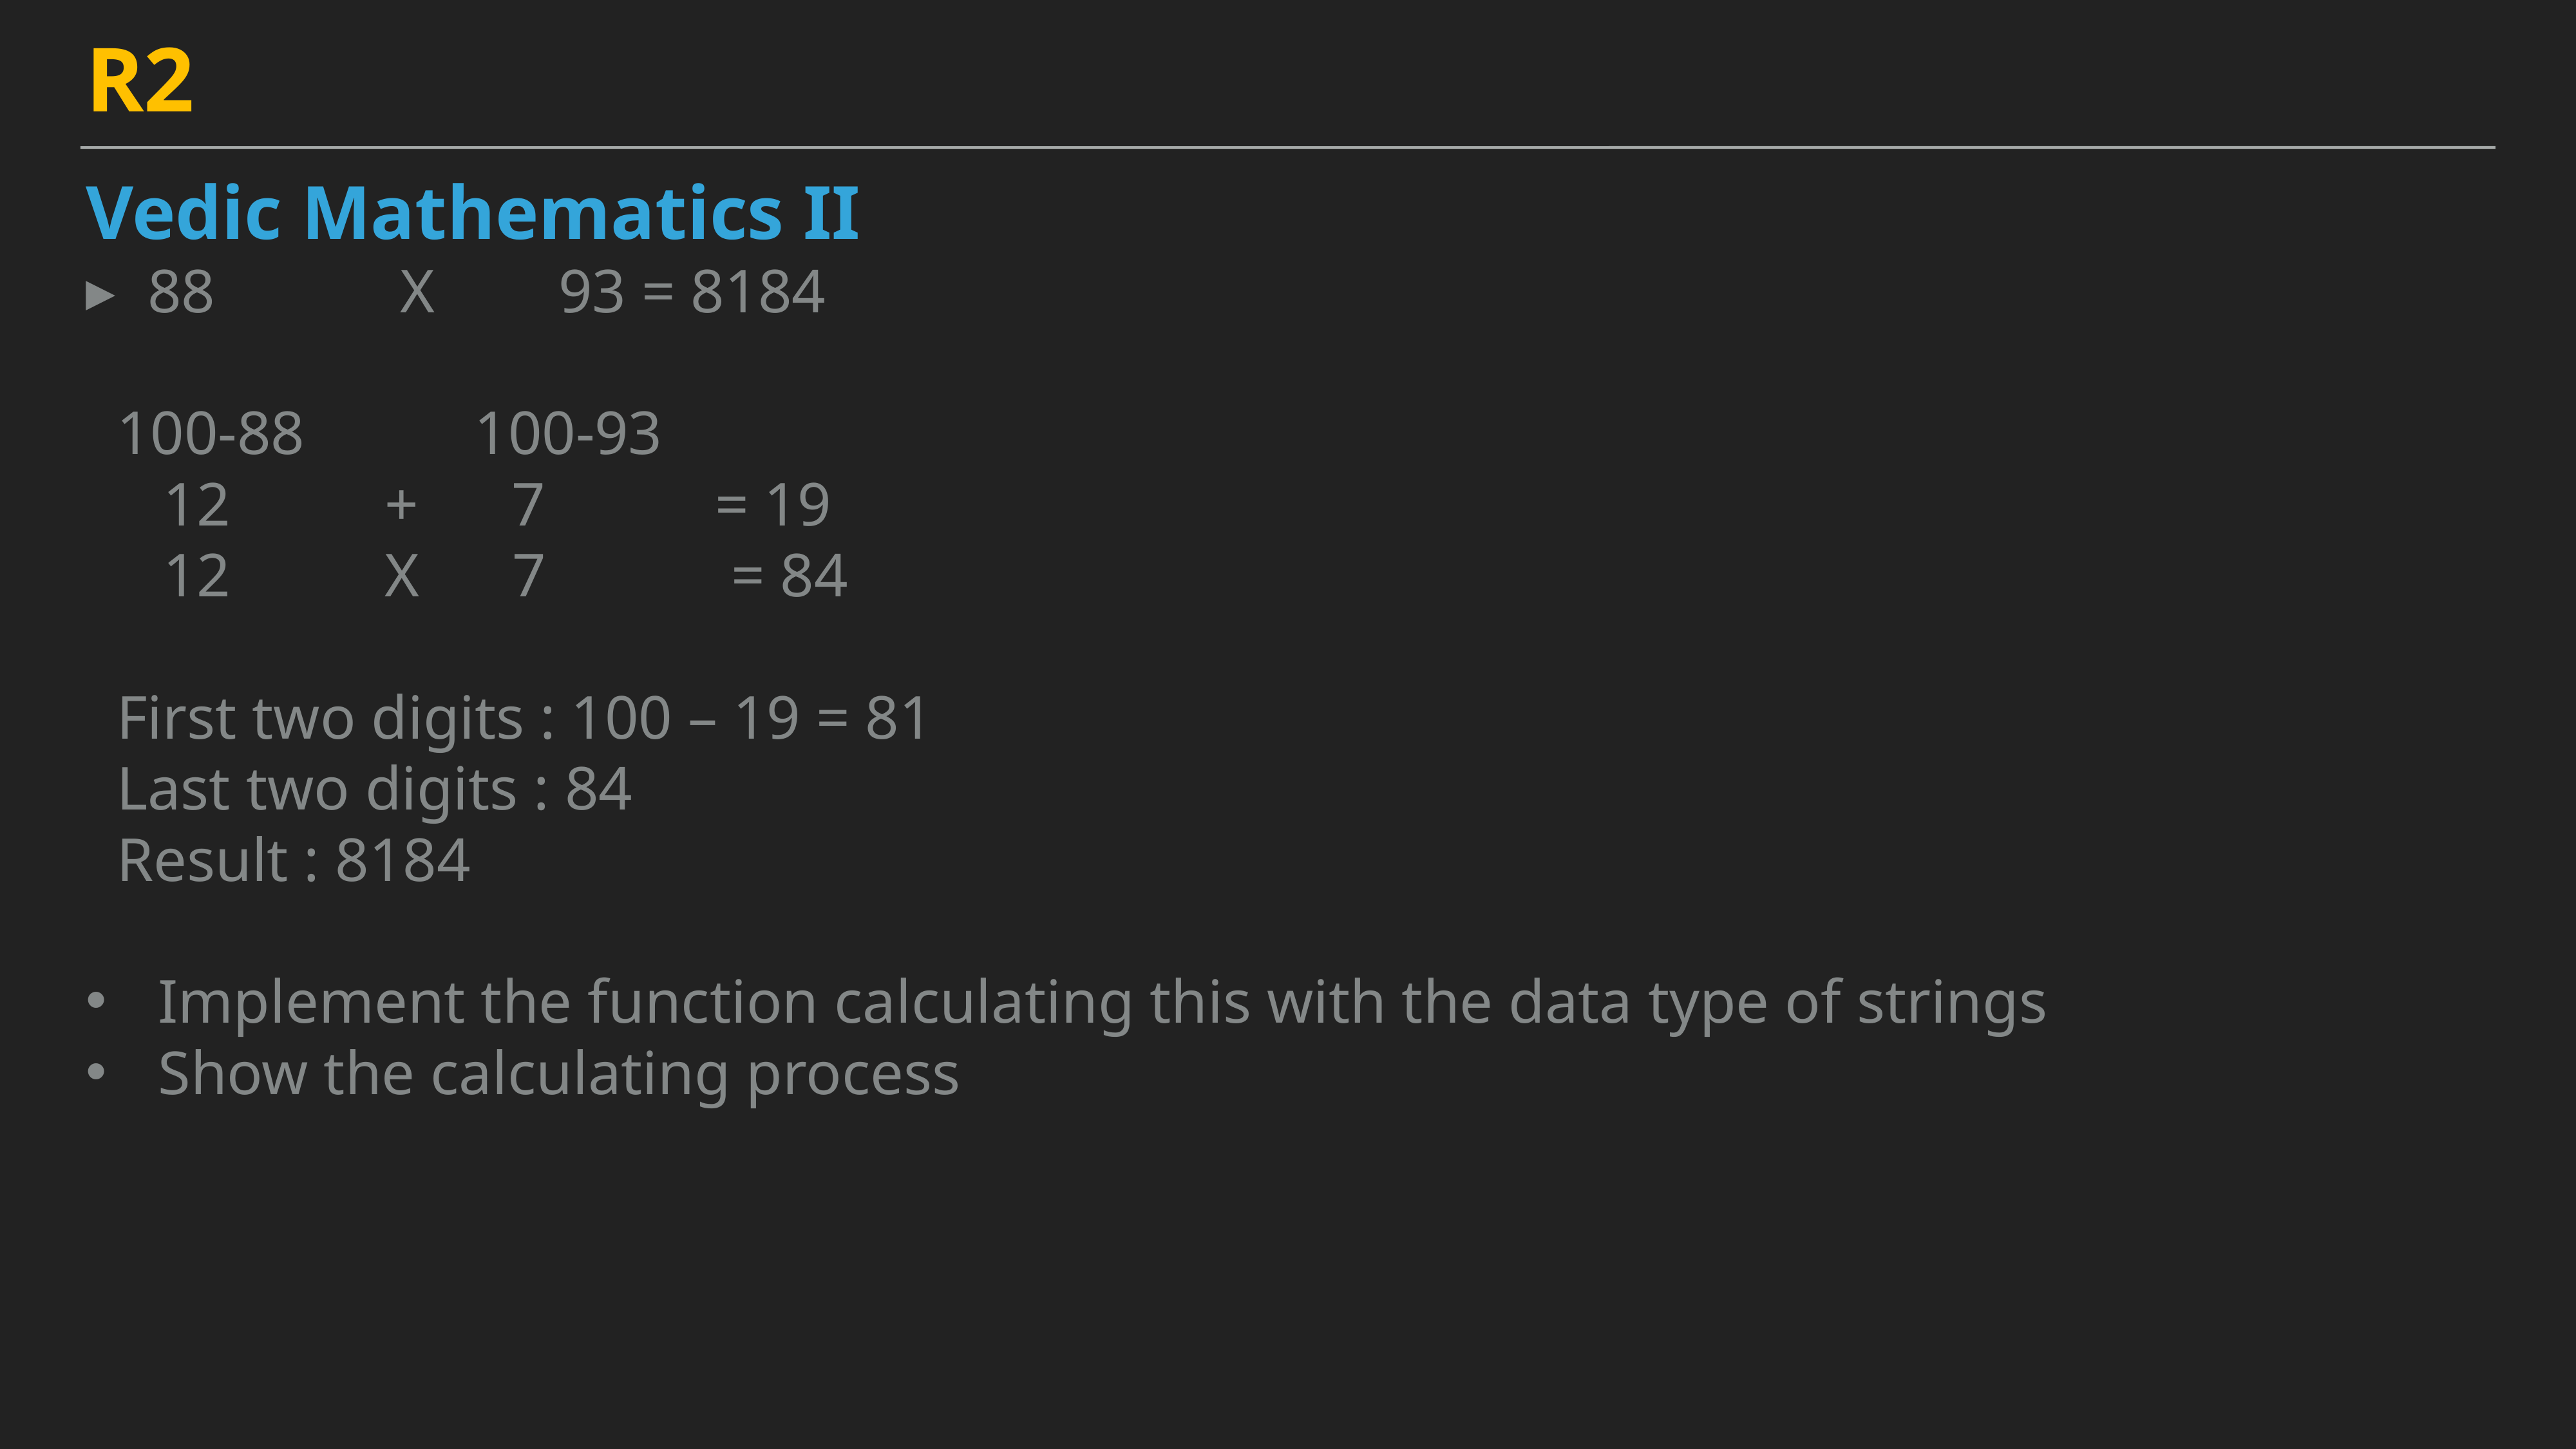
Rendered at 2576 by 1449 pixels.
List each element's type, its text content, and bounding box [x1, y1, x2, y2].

list R2 [80, 18, 2295, 135]
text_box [80, 176, 2496, 484]
